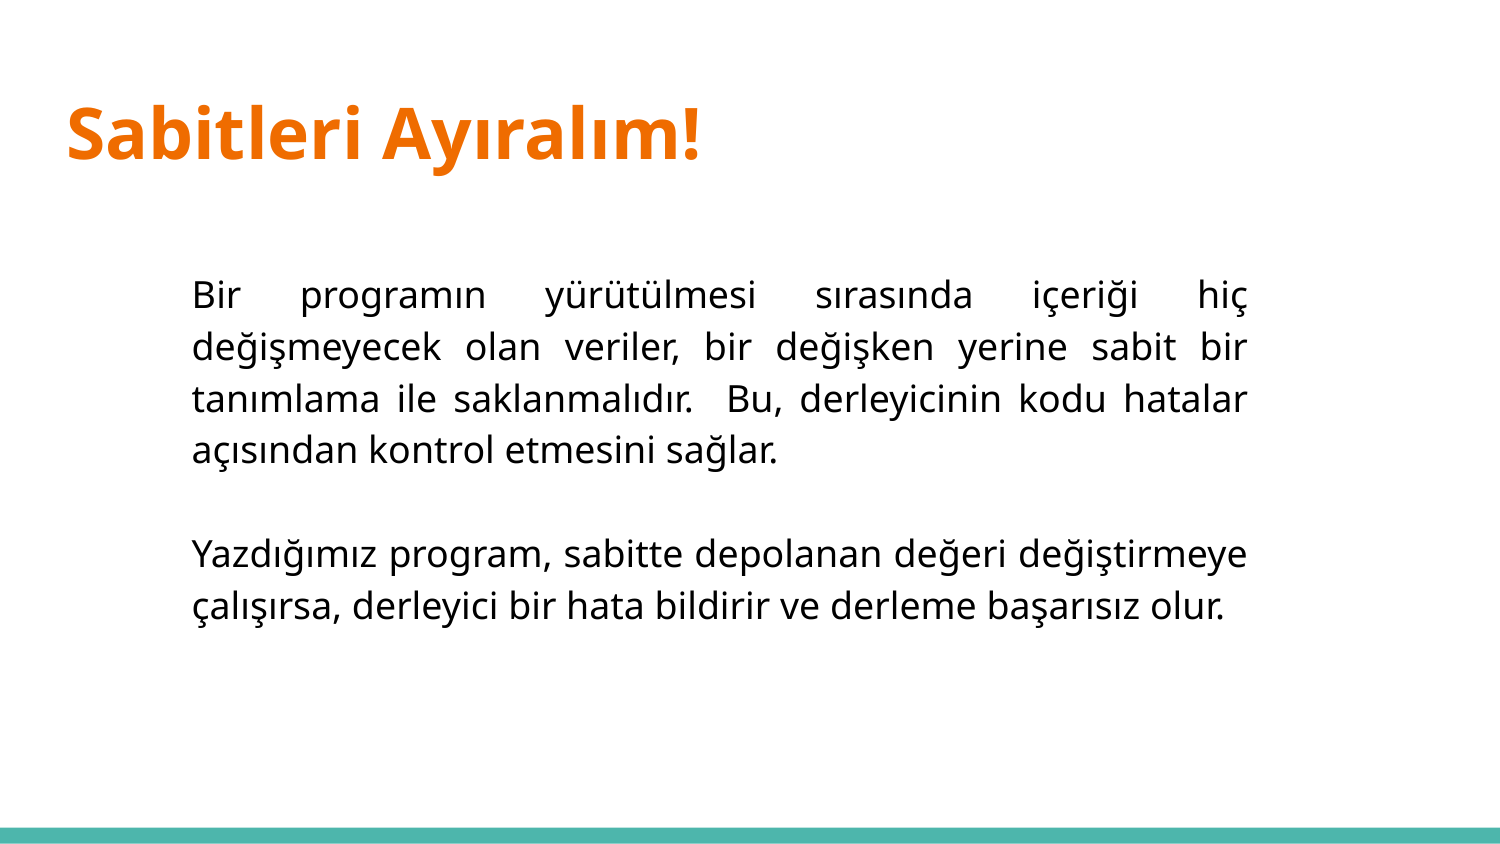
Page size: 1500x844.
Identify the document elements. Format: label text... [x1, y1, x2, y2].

text_box Bir programın yürütülmesi sırasında içeriği hiç değişmeyecek olan veriler, bir değişken yerine sabit bir tanımlama ile saklanmalıdır. Bu, derleyicinin kodu hatalar açısından kontrol etmesini sağlar. Yazdığımız program, sabitte depolanan değeri değiştirmeye çalışırsa, derleyici bir hata bildirir ve derleme başarısız olur. [101, 249, 1264, 708]
title Sabitleri Ayıralım! [51, 72, 1449, 189]
